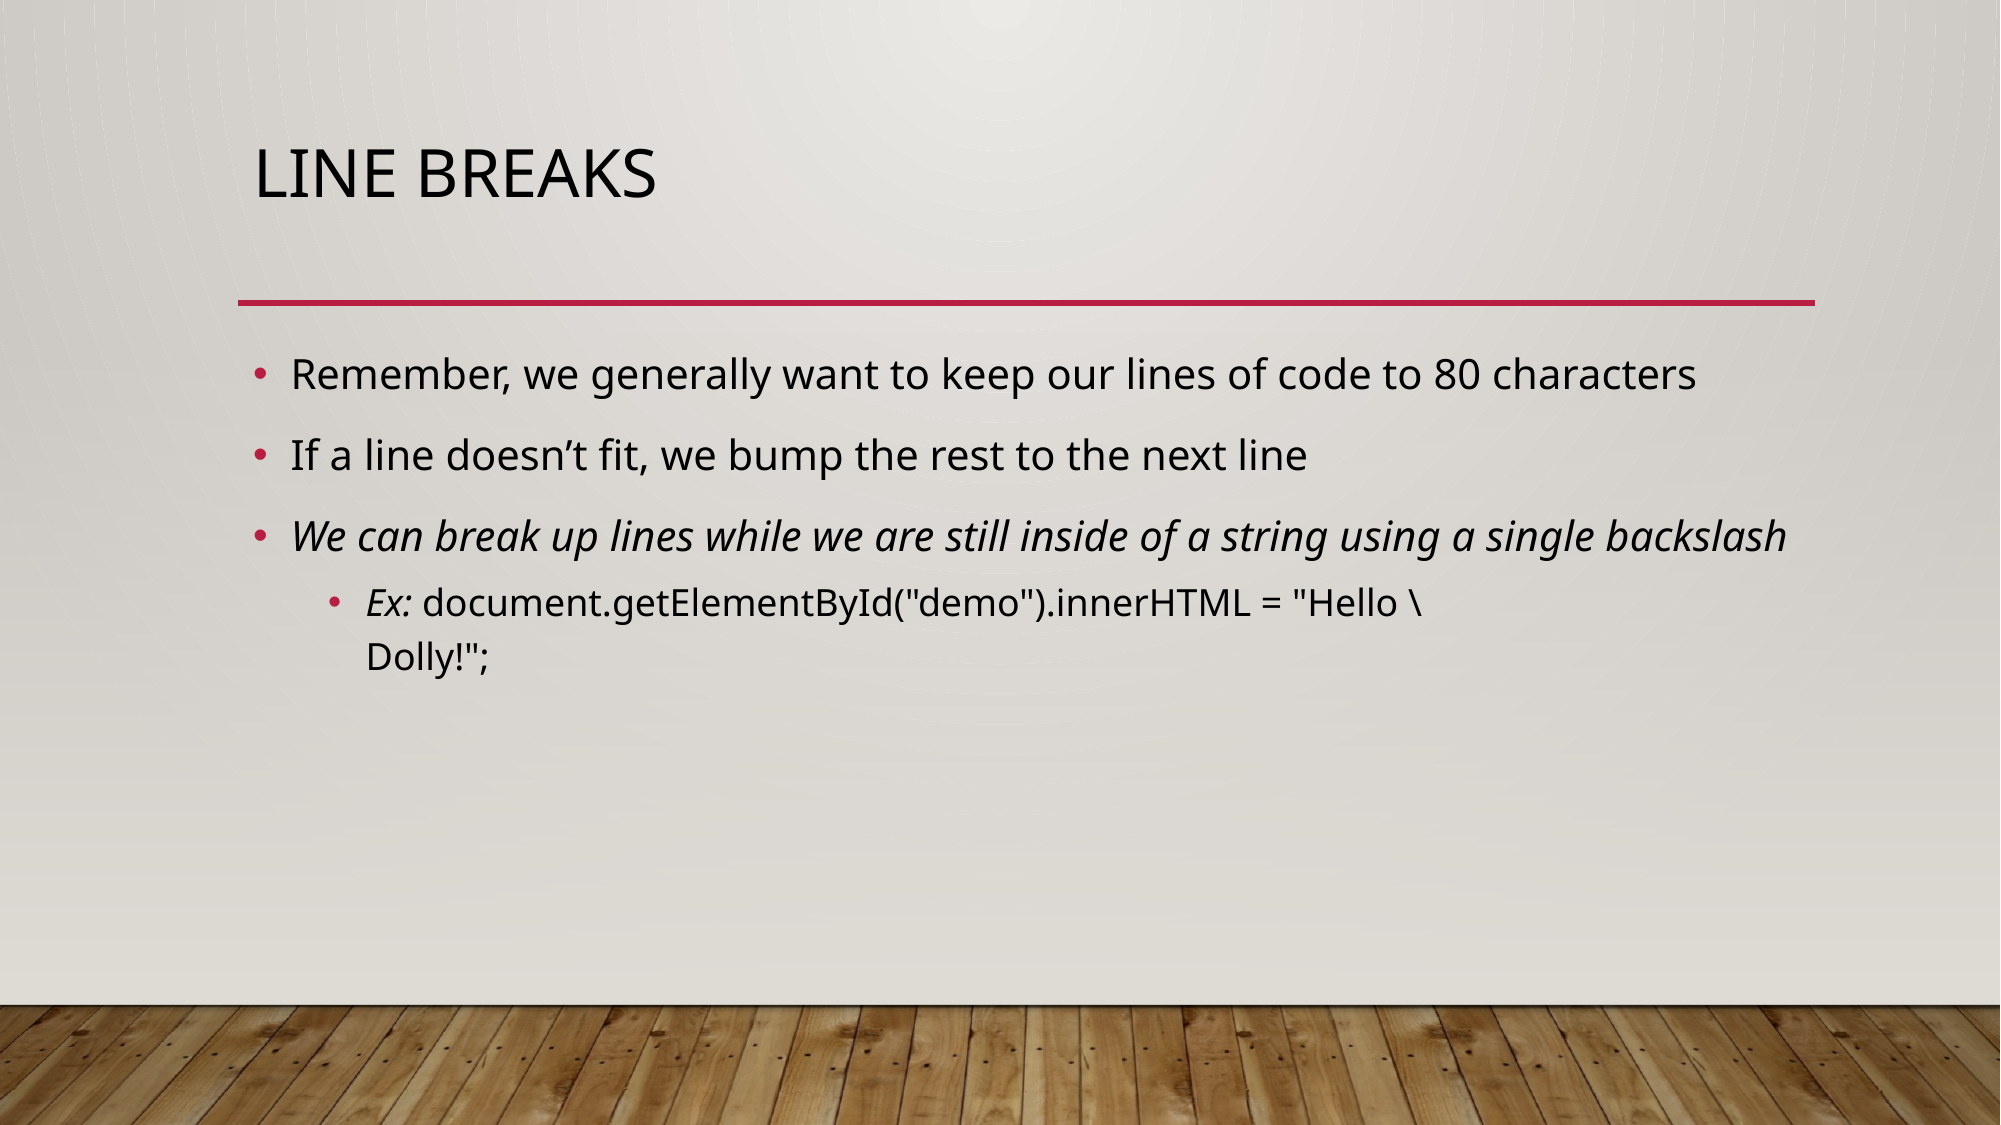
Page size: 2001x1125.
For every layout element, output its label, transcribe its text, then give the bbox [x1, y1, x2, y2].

picture [0, 1005, 2000, 1125]
title Line Breaks [238, 131, 1814, 305]
list Remember, we generally want to keep our lines of code to 80 characters If a line doesn’t fit, we bump the rest to the next line We can break up lines while we are still inside of a string using a single backslash Ex: document.getElementById("demo").innerHTML = "Hello \ Dolly!"; [238, 330, 1814, 897]
